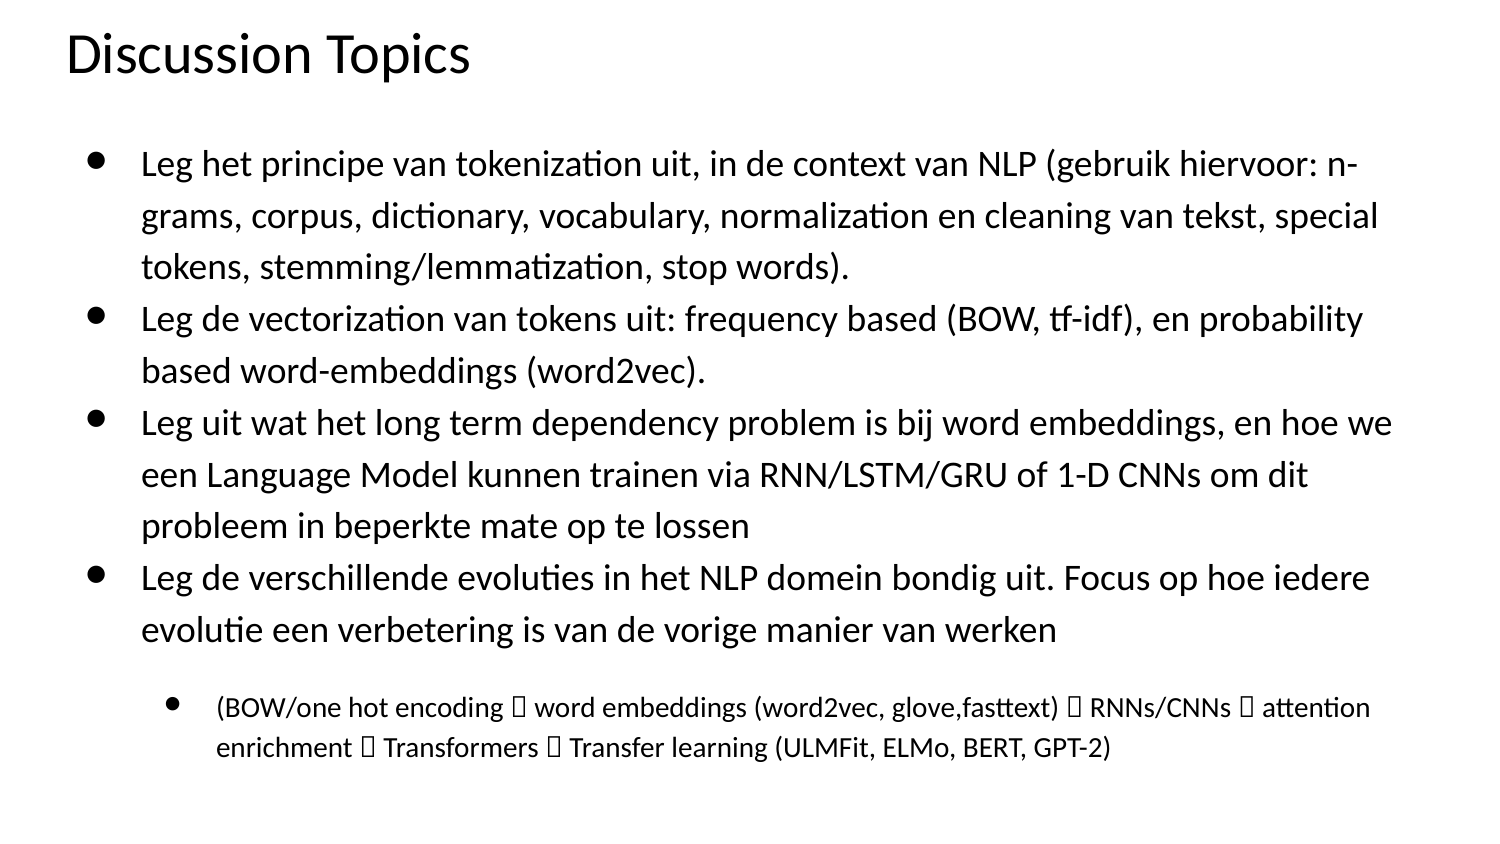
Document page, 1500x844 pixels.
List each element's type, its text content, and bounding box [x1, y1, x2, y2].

title Discussion Topics [51, 0, 1449, 94]
list Leg het principe van tokenization uit, in de context van NLP (gebruik hiervoor: n-grams, corpus, dictionary, vocabulary, normalization en cleaning van tekst, special tokens, stemming/lemmatization, stop words). Leg de vectorization van tokens uit: frequency based (BOW, tf-idf), en probability based word-embeddings (word2vec). Leg uit wat het long term dependency problem is bij word embeddings, en hoe we een Language Model kunnen trainen via RNN/LSTM/GRU of 1-D CNNs om dit probleem in beperkte mate op te lossen Leg de verschillende evoluties in het NLP domein bondig uit. Focus op hoe iedere evolutie een verbetering is van de vorige manier van werken (BOW/one hot encoding  word embeddings (word2vec, glove,fasttext)  RNNs/CNNs  attention enrichment  Transformers  Transfer learning (ULMFit, ELMo, BERT, GPT-2) [51, 117, 1474, 737]
